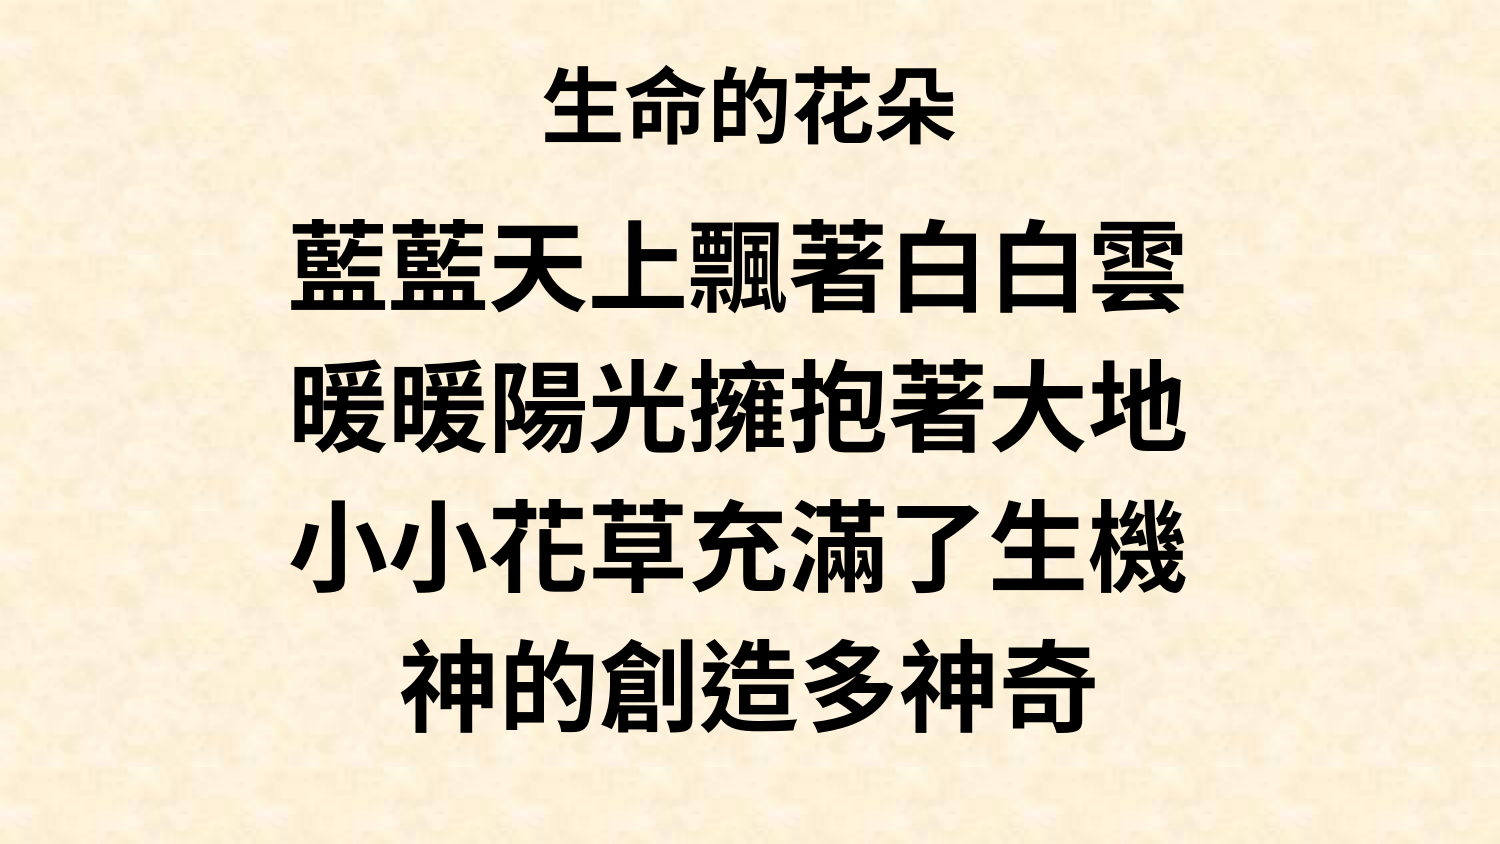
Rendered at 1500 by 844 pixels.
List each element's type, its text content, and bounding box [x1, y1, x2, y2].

title 生命的花朵 [75, 33, 1425, 175]
list 藍藍天上飄著白白雲 暖暖陽光擁抱著大地 小小花草充滿了生機 神的創造多神奇 [75, 196, 1425, 754]
picture [0, 0, 1500, 844]
